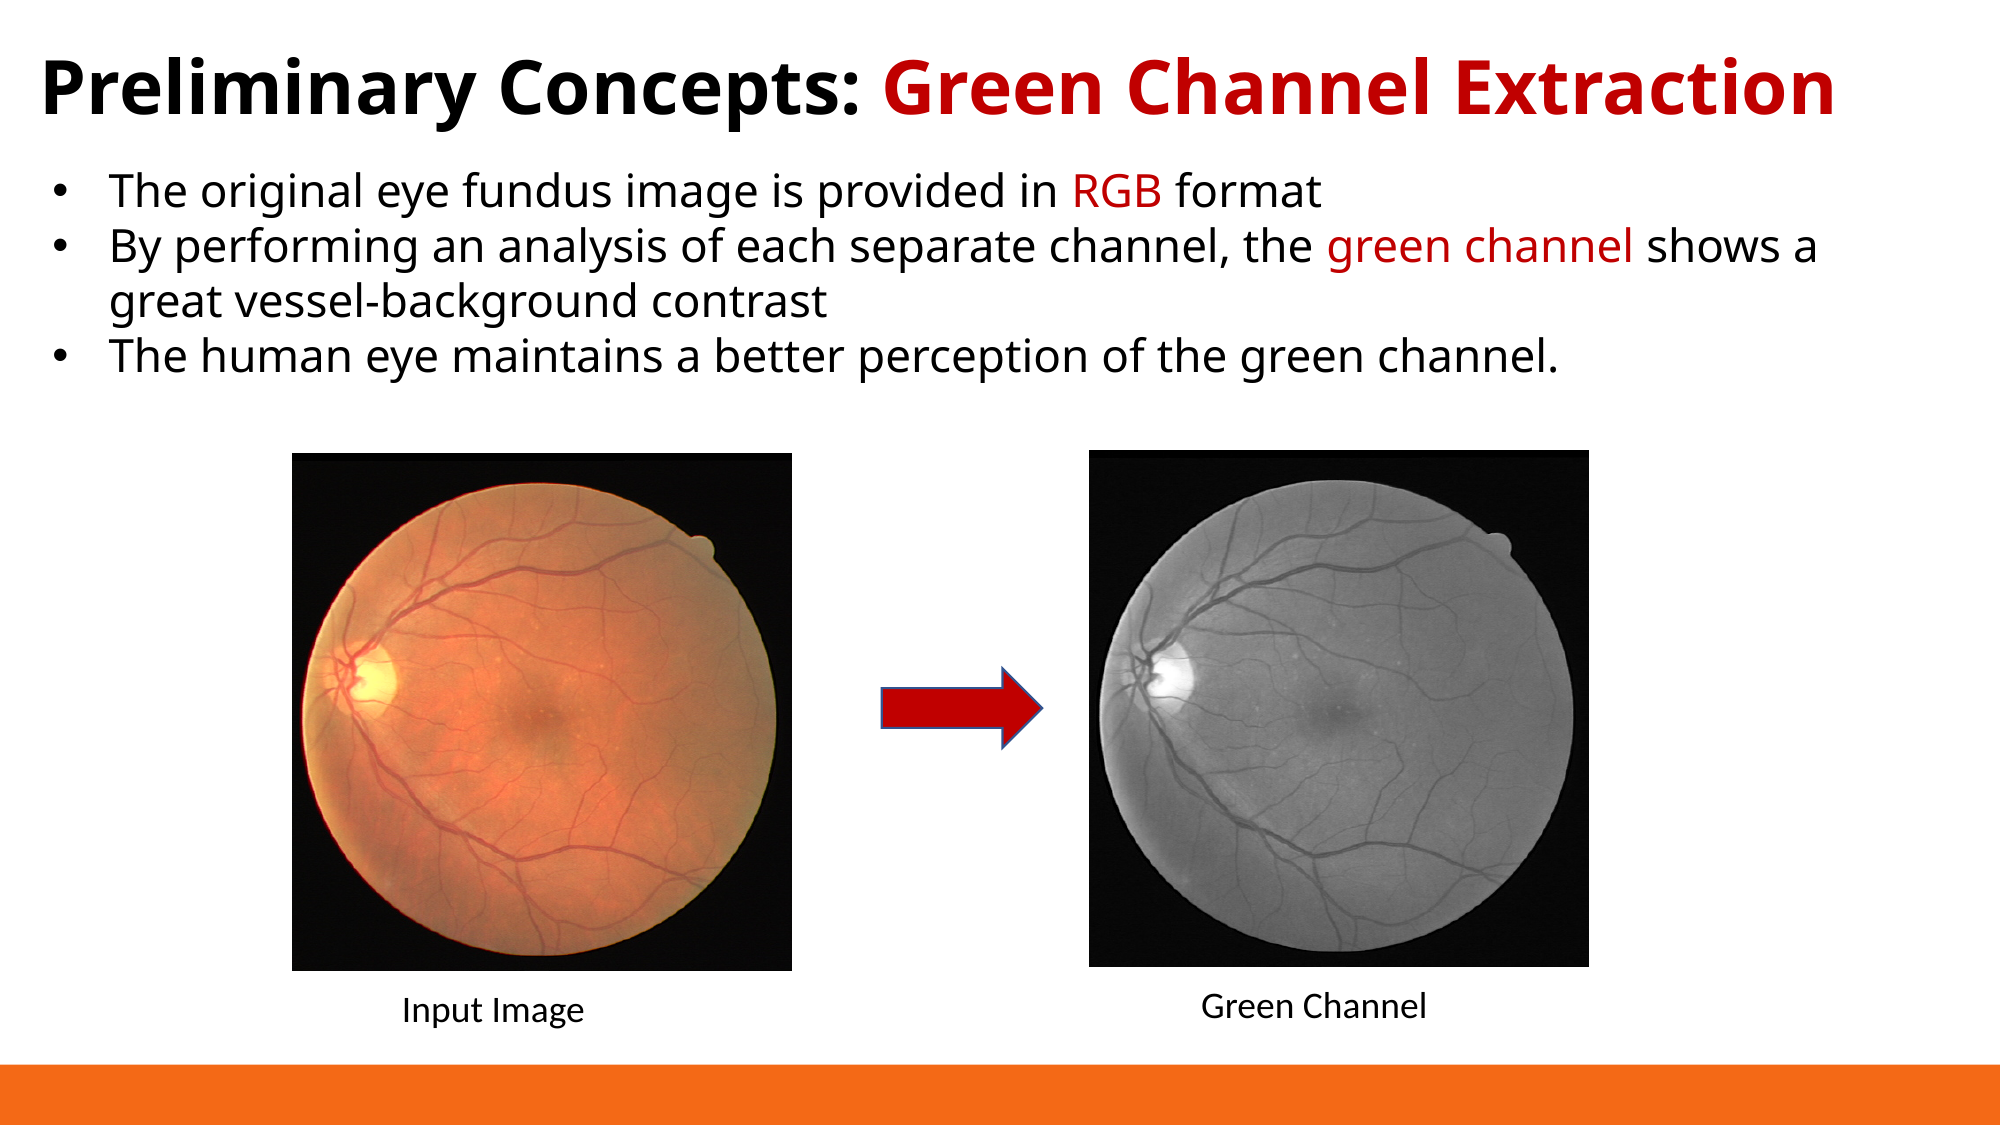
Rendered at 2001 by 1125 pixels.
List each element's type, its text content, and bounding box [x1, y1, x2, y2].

text_box Preliminary Concepts: Green Channel Extraction [24, 32, 1858, 137]
text_box [880, 665, 1044, 751]
text_box [0, 1064, 2000, 1125]
picture [1089, 450, 1589, 967]
text_box Green Channel [1186, 973, 1637, 1034]
text_box [37, 390, 1887, 1000]
text_box Input Image [386, 977, 837, 1038]
text_box The original eye fundus image is provided in RGB format By performing an analysis of each separate channel, the green channel shows a great vessel-background contrast The human eye maintains a better perception of the green channel. [37, 154, 1887, 390]
picture [292, 453, 792, 971]
